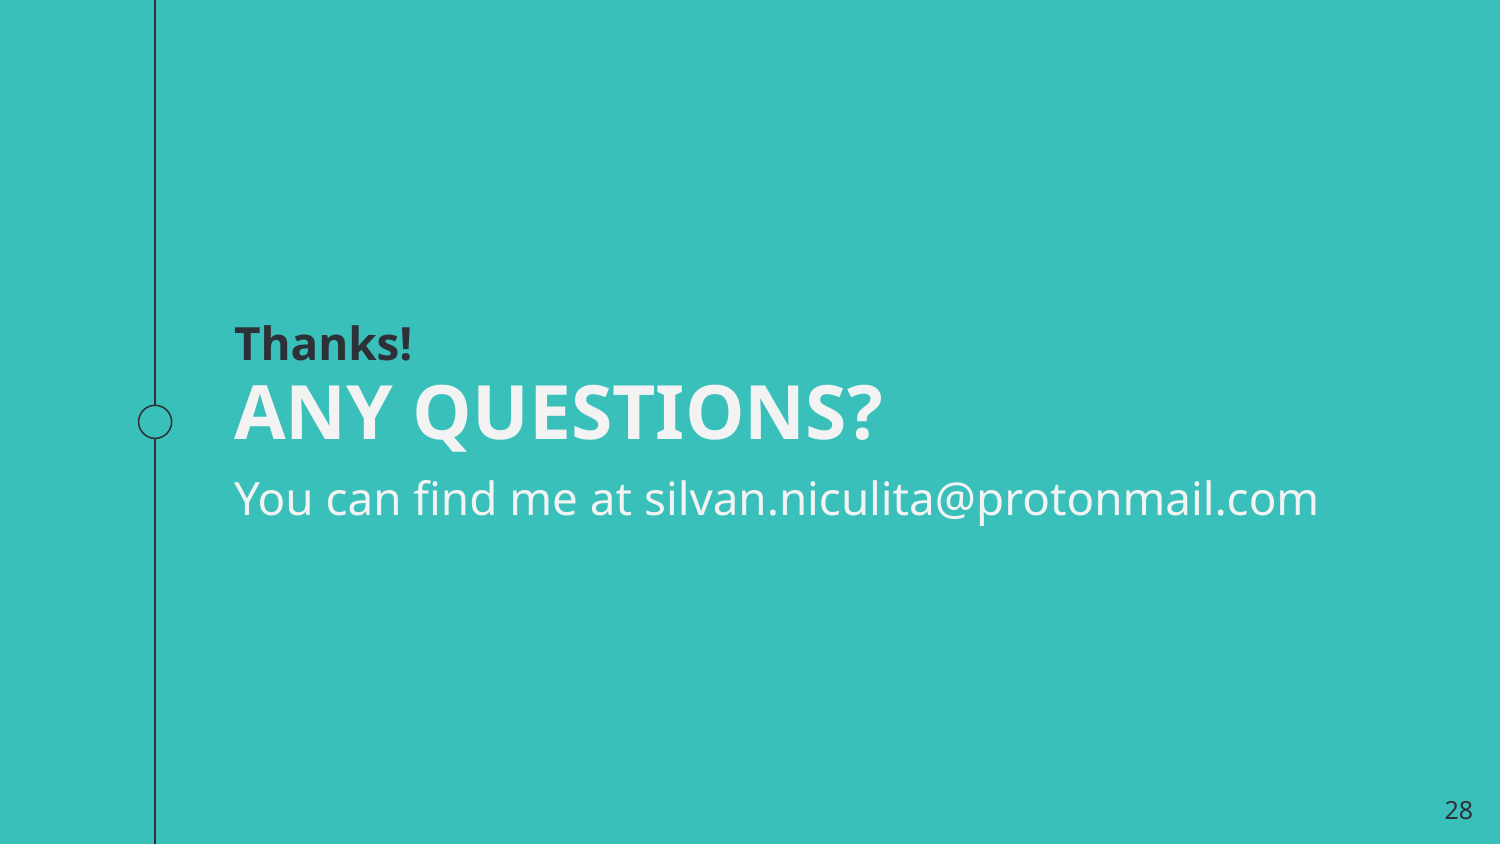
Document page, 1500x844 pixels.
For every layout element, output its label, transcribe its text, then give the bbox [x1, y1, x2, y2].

slide_number 28 [1398, 779, 1489, 832]
subtitle ANY QUESTIONS? [219, 359, 1423, 454]
list You can find me at silvan.niculita@protonmail.com [219, 454, 1423, 595]
title Thanks! [219, 194, 1423, 359]
